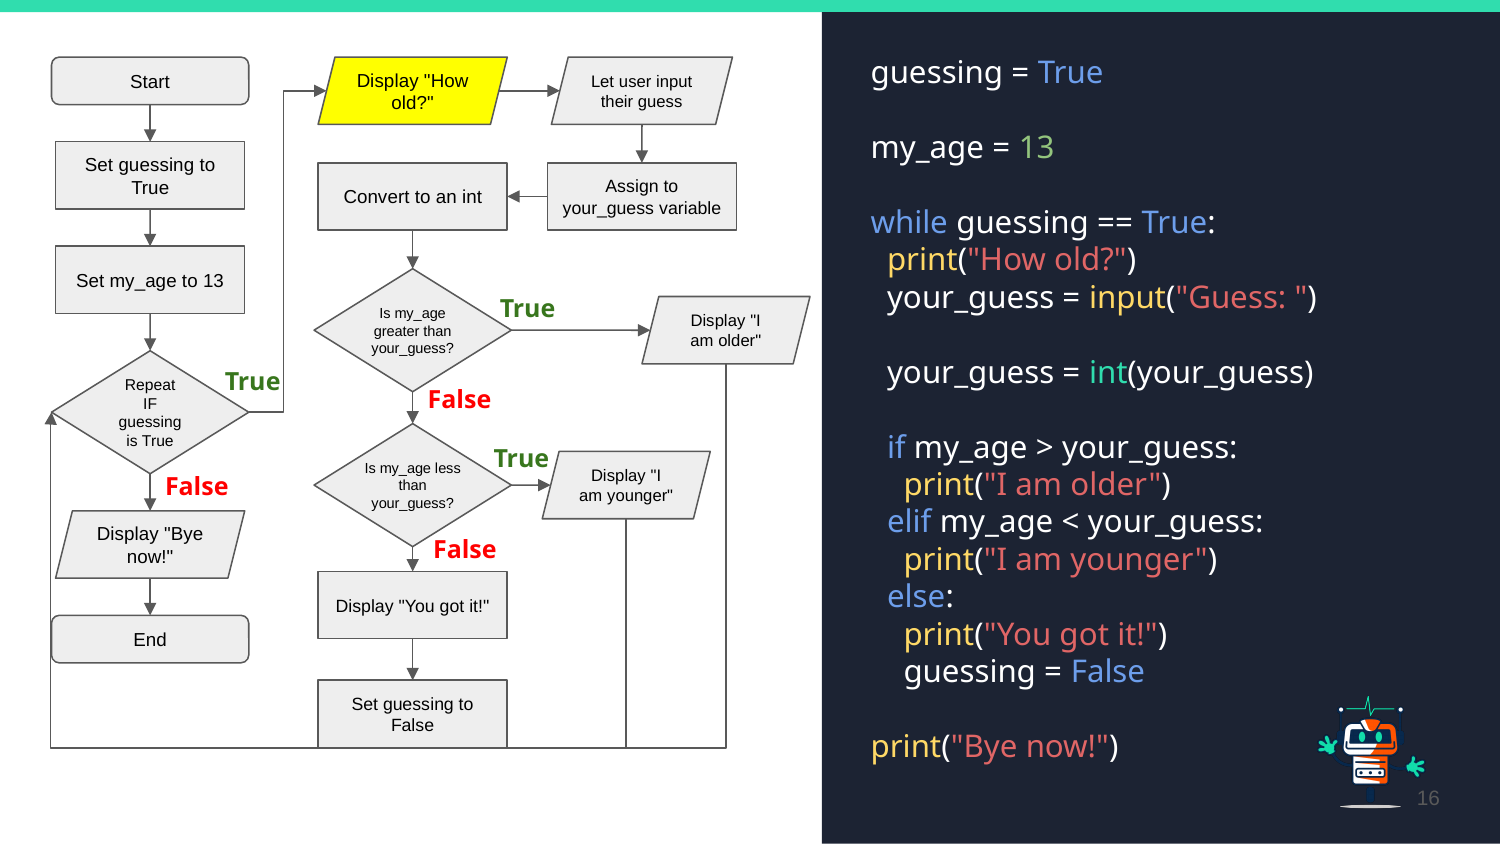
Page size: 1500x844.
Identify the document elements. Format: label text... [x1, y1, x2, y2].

picture [1309, 687, 1435, 812]
text_box guessing = True my_age = 13 while guessing == True: print("How old?") your_guess = input("Guess: ") your_guess = int(your_guess) if my_age > your_guess: print("I am older") elif my_age < your_guess: print("I am younger") else: print("You got it!") guessing = False print("Bye now!") [855, 37, 1470, 765]
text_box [51, 56, 811, 748]
text_box [821, 12, 1500, 844]
slide_number 16 [1364, 764, 1455, 830]
